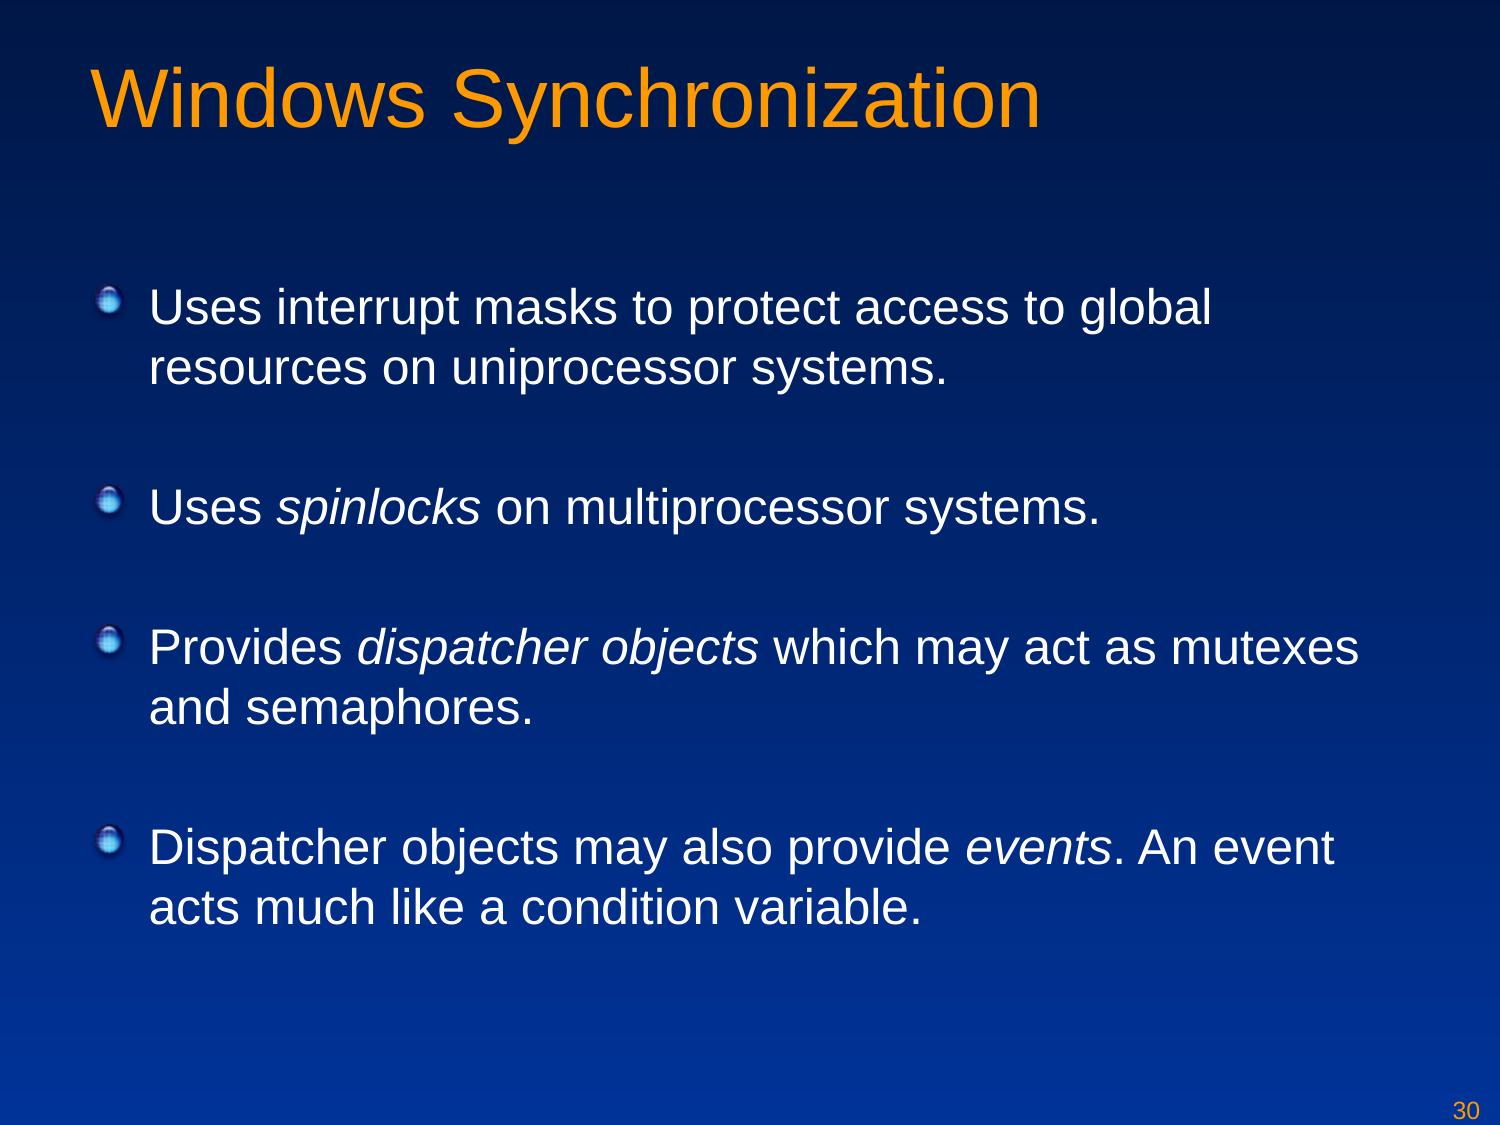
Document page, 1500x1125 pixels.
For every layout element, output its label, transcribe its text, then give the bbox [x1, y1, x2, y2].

slide_number 30 [1437, 1087, 1500, 1125]
picture [90, 284, 129, 324]
list Uses interrupt masks to protect access to global resources on uniprocessor systems. Uses spinlocks on multiprocessor systems. Provides dispatcher objects which may act as mutexes and semaphores. Dispatcher objects may also provide events. An event acts much like a condition variable. [74, 266, 1426, 1022]
title Windows Synchronization [74, 35, 1426, 224]
picture [90, 824, 129, 864]
picture [90, 624, 129, 664]
picture [90, 484, 129, 524]
